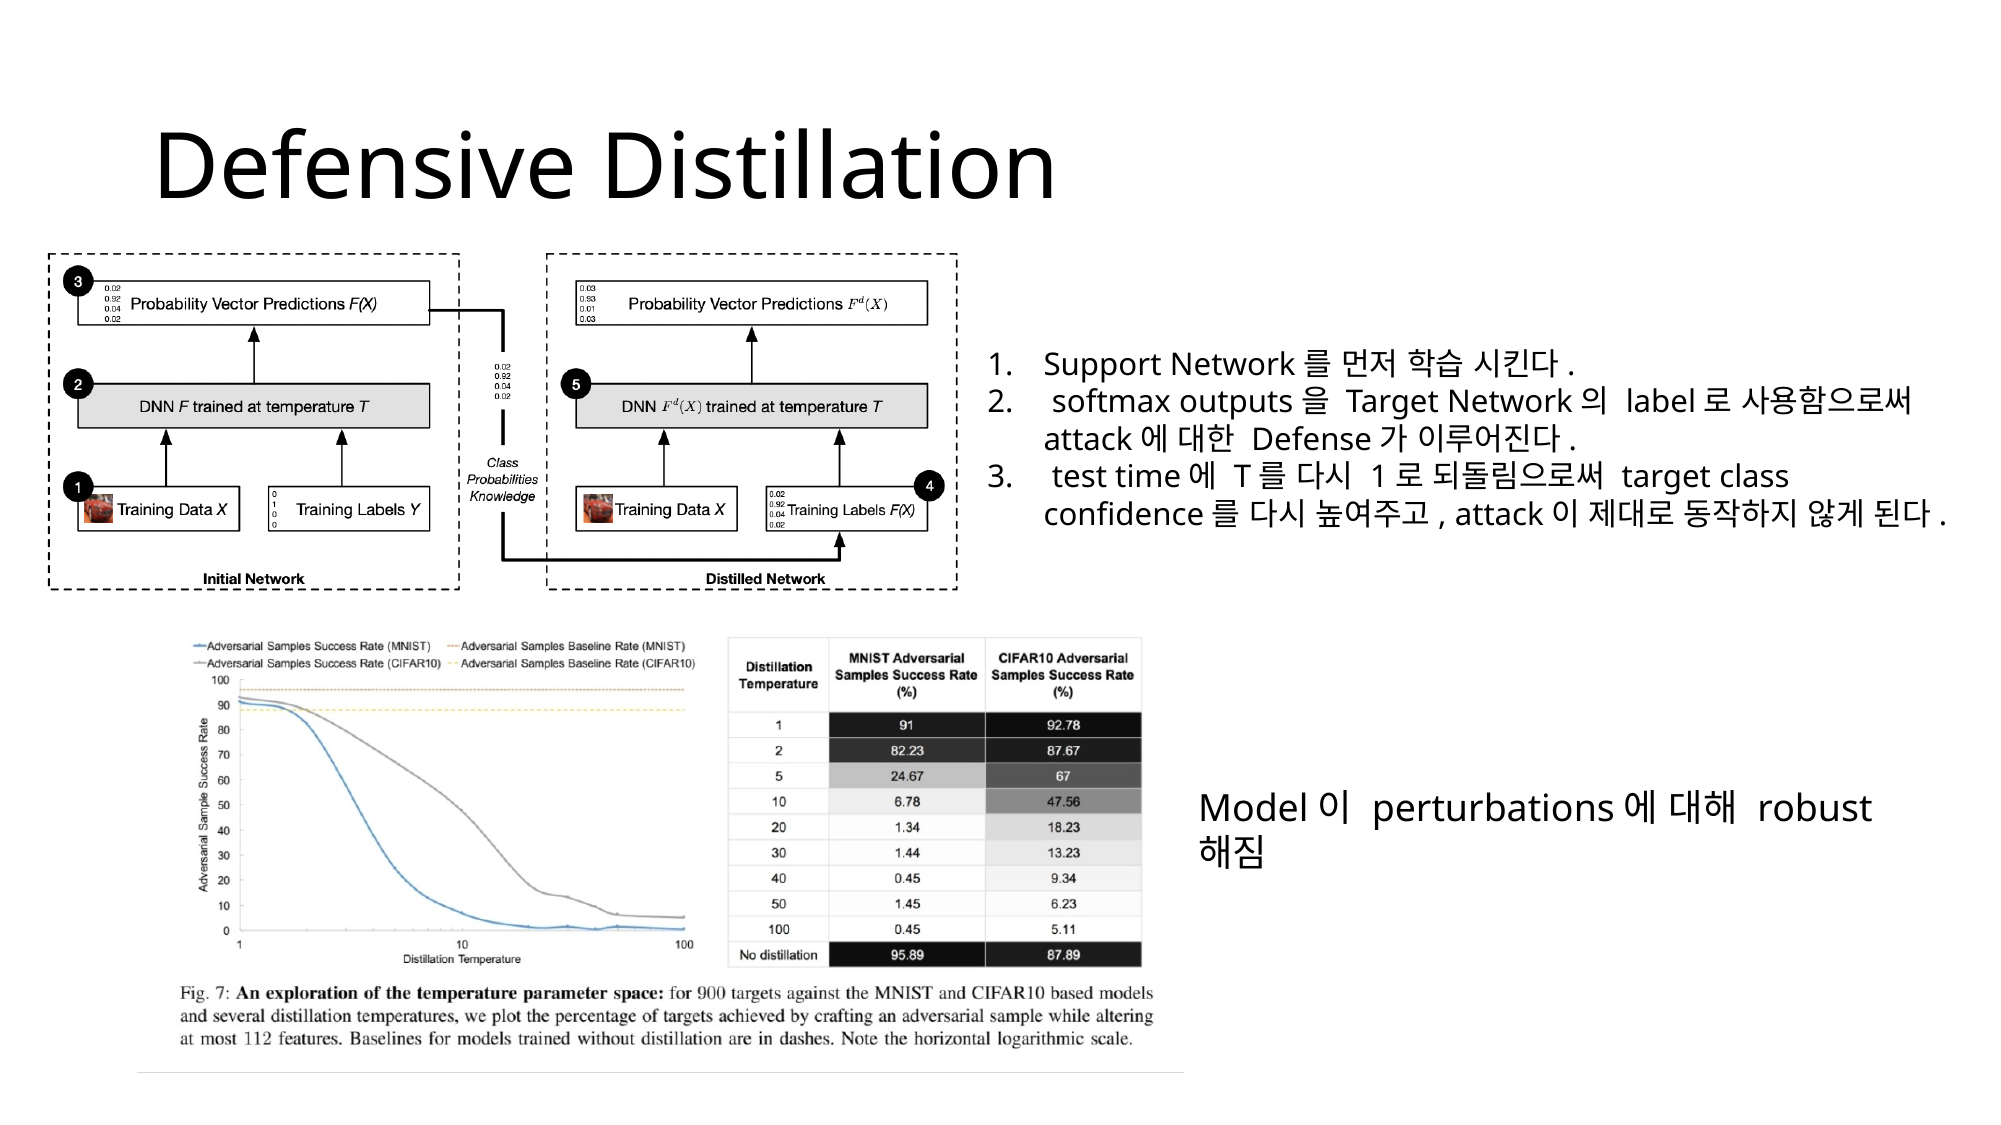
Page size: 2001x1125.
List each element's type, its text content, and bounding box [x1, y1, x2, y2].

text_box Support Network를 먼저 학습 시킨다. softmax outputs을 Target Network의 label로 사용함으로써 attack에 대한 Defense가 이루어진다. test time에 T를 다시 1로 되돌림으로써 target class confidence를 다시 높여주고, attack이 제대로 동작하지 않게 된다. [986, 336, 1973, 539]
picture [137, 614, 1184, 1073]
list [27, 233, 986, 601]
title Defensive Distillation [137, 59, 1863, 278]
text_box Model이 perturbations에 대해 robust해짐 [1184, 776, 1929, 882]
